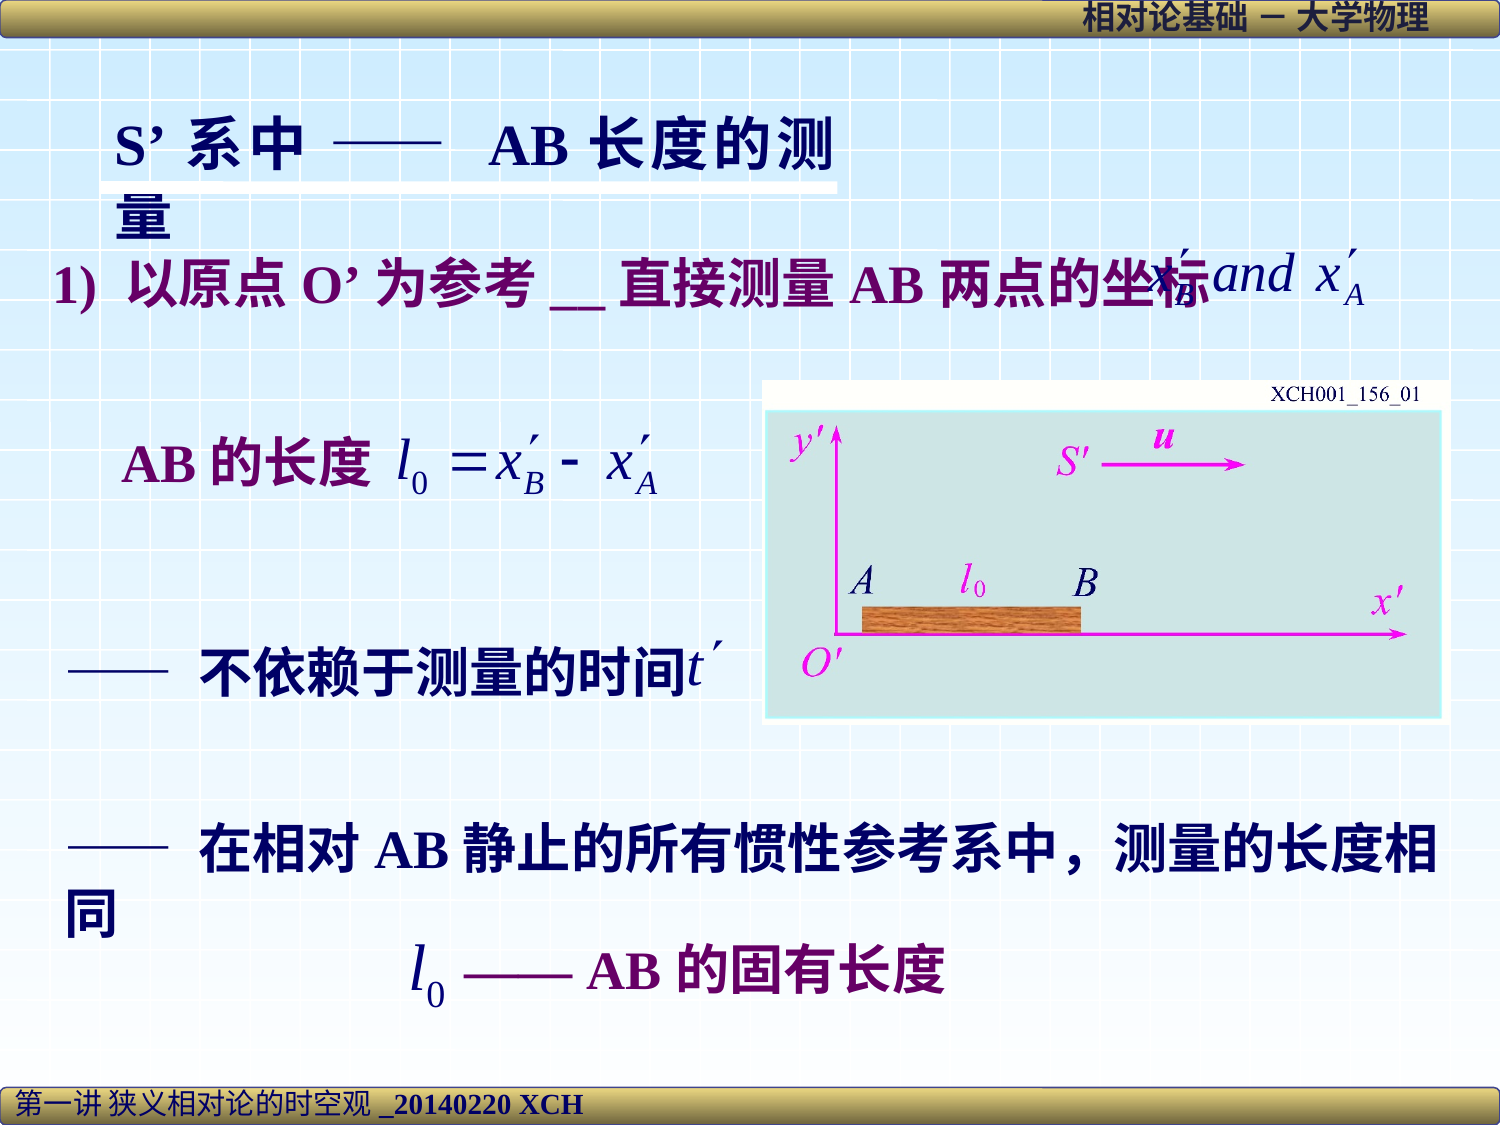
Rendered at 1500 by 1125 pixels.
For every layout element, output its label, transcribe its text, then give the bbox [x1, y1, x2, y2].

text_box 1) 以原点O’为参考__直接测量AB两点的坐标 [37, 209, 1263, 322]
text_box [399, 924, 1013, 1024]
text_box —— 在相对AB静止的所有惯性参考系中，测量的长度相同 [50, 807, 1500, 952]
text_box S’系中 —— AB长度的测量 [99, 99, 850, 255]
picture [762, 380, 1450, 725]
text_box AB的长度 [106, 421, 387, 501]
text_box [1137, 235, 1373, 319]
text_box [49, 617, 730, 711]
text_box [387, 420, 665, 509]
